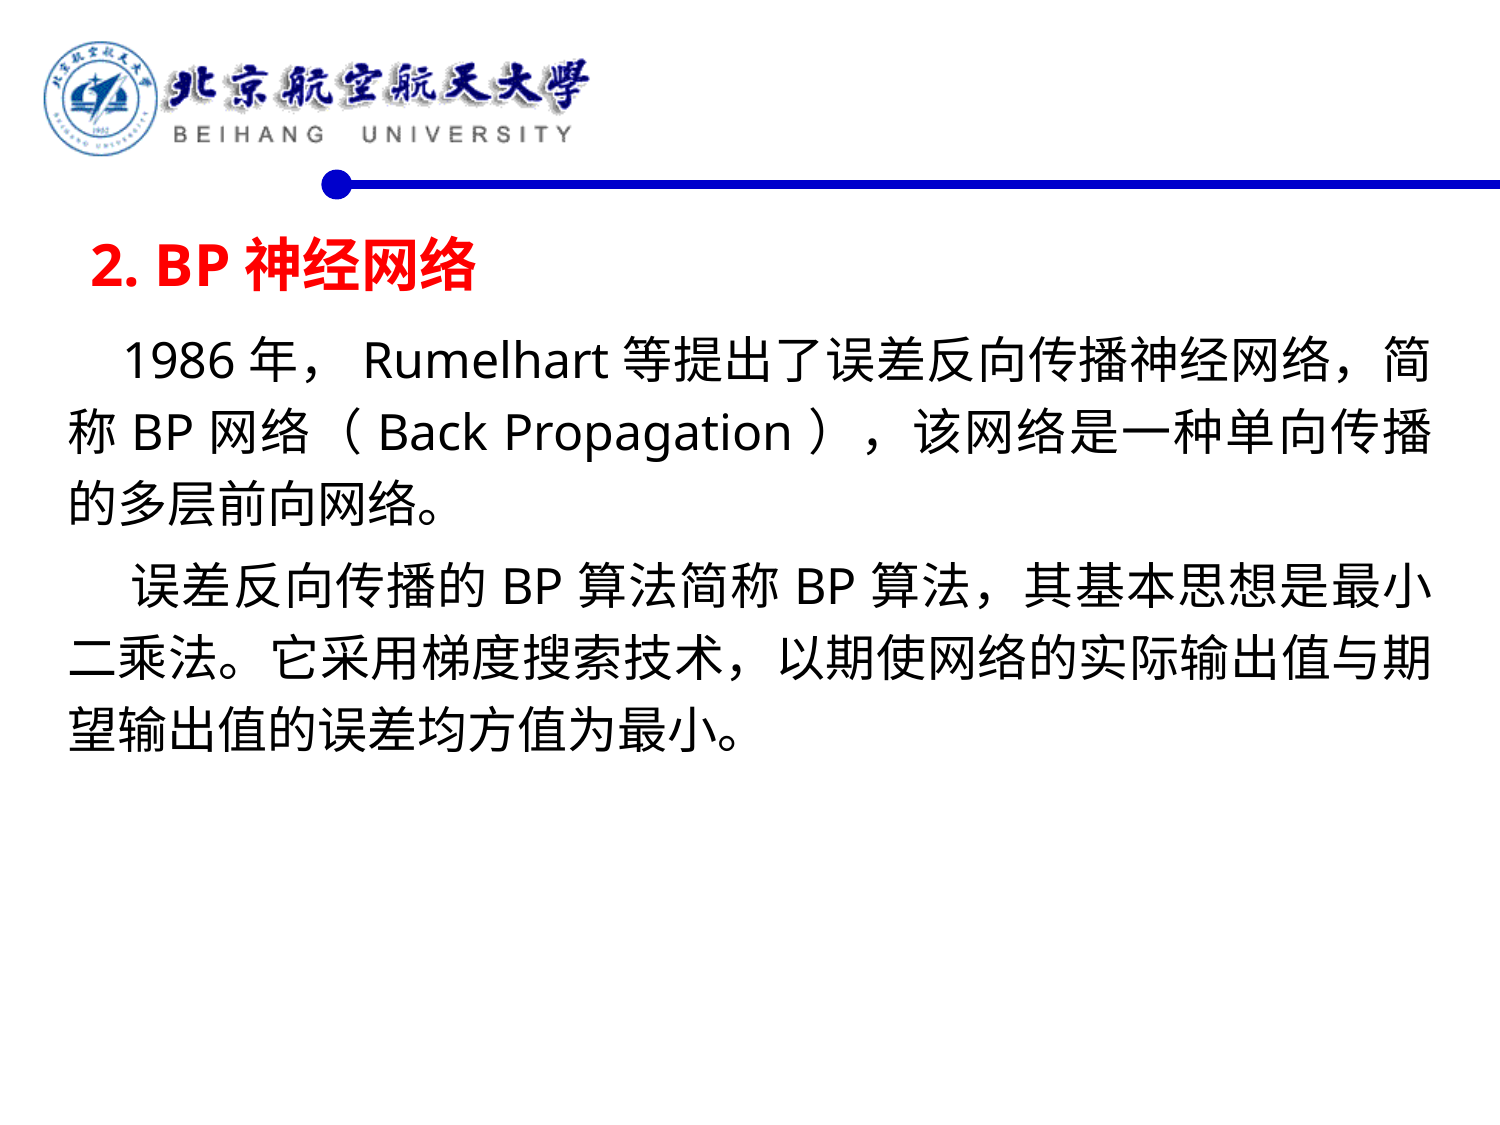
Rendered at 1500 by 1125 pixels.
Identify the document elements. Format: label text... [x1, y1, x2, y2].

text_box 1986年，Rumelhart等提出了误差反向传播神经网络，简称BP网络（Back Propagation），该网络是一种单向传播的多层前向网络。 误差反向传播的BP算法简称BP算法，其基本思想是最小二乘法。它采用梯度搜索技术，以期使网络的实际输出值与期望输出值的误差均方值为最小。 [52, 308, 1448, 1074]
text_box 2. BP神经网络 [74, 162, 1425, 308]
picture [41, 37, 610, 161]
